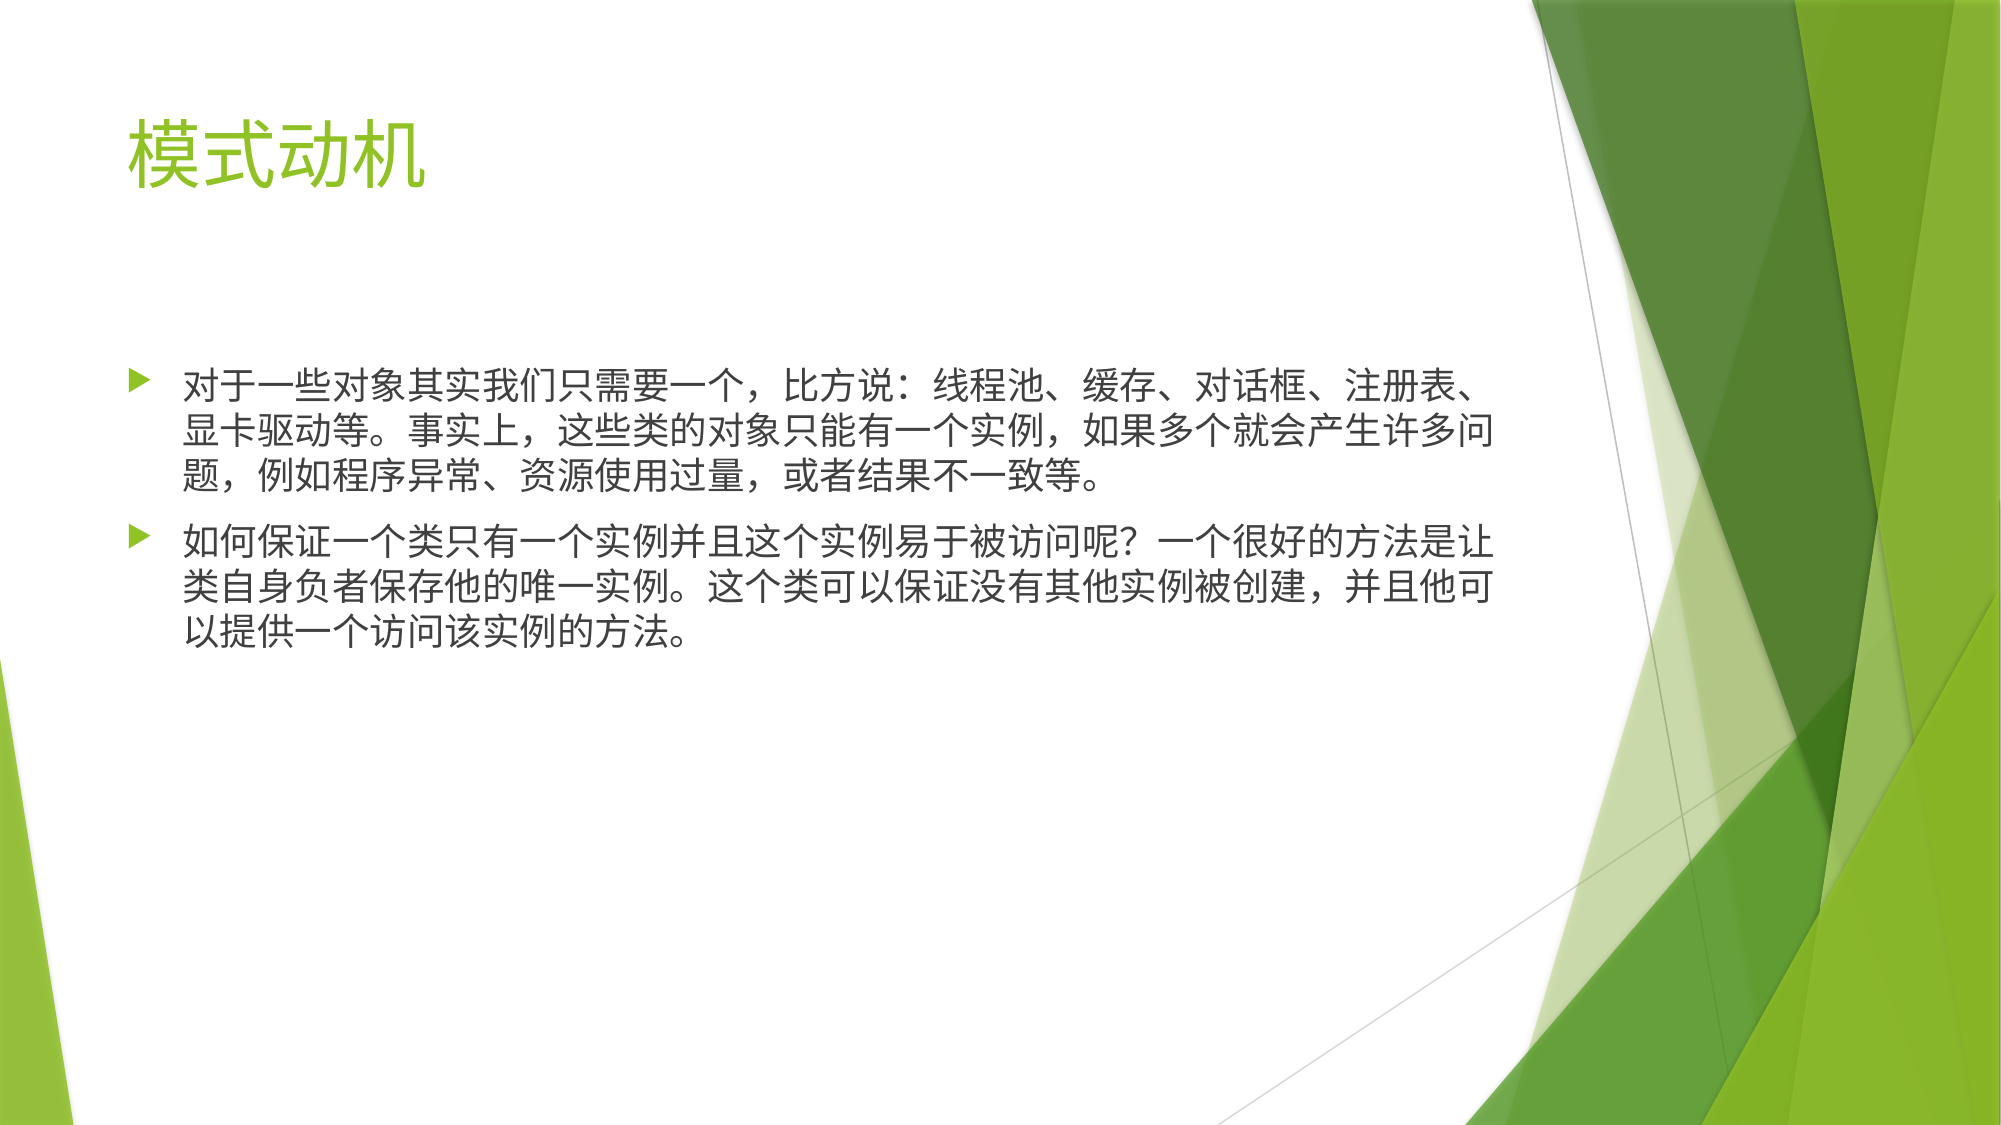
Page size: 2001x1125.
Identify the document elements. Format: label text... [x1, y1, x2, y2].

title 模式动机 [111, 99, 1522, 317]
list 对于一些对象其实我们只需要一个，比方说：线程池、缓存、对话框、注册表、显卡驱动等。事实上，这些类的对象只能有一个实例，如果多个就会产生许多问题，例如程序异常、资源使用过量，或者结果不一致等。 如何保证一个类只有一个实例并且这个实例易于被访问呢？一个很好的方法是让类自身负者保存他的唯一实例。这个类可以保证没有其他实例被创建，并且他可以提供一个访问该实例的方法。 [111, 354, 1522, 992]
